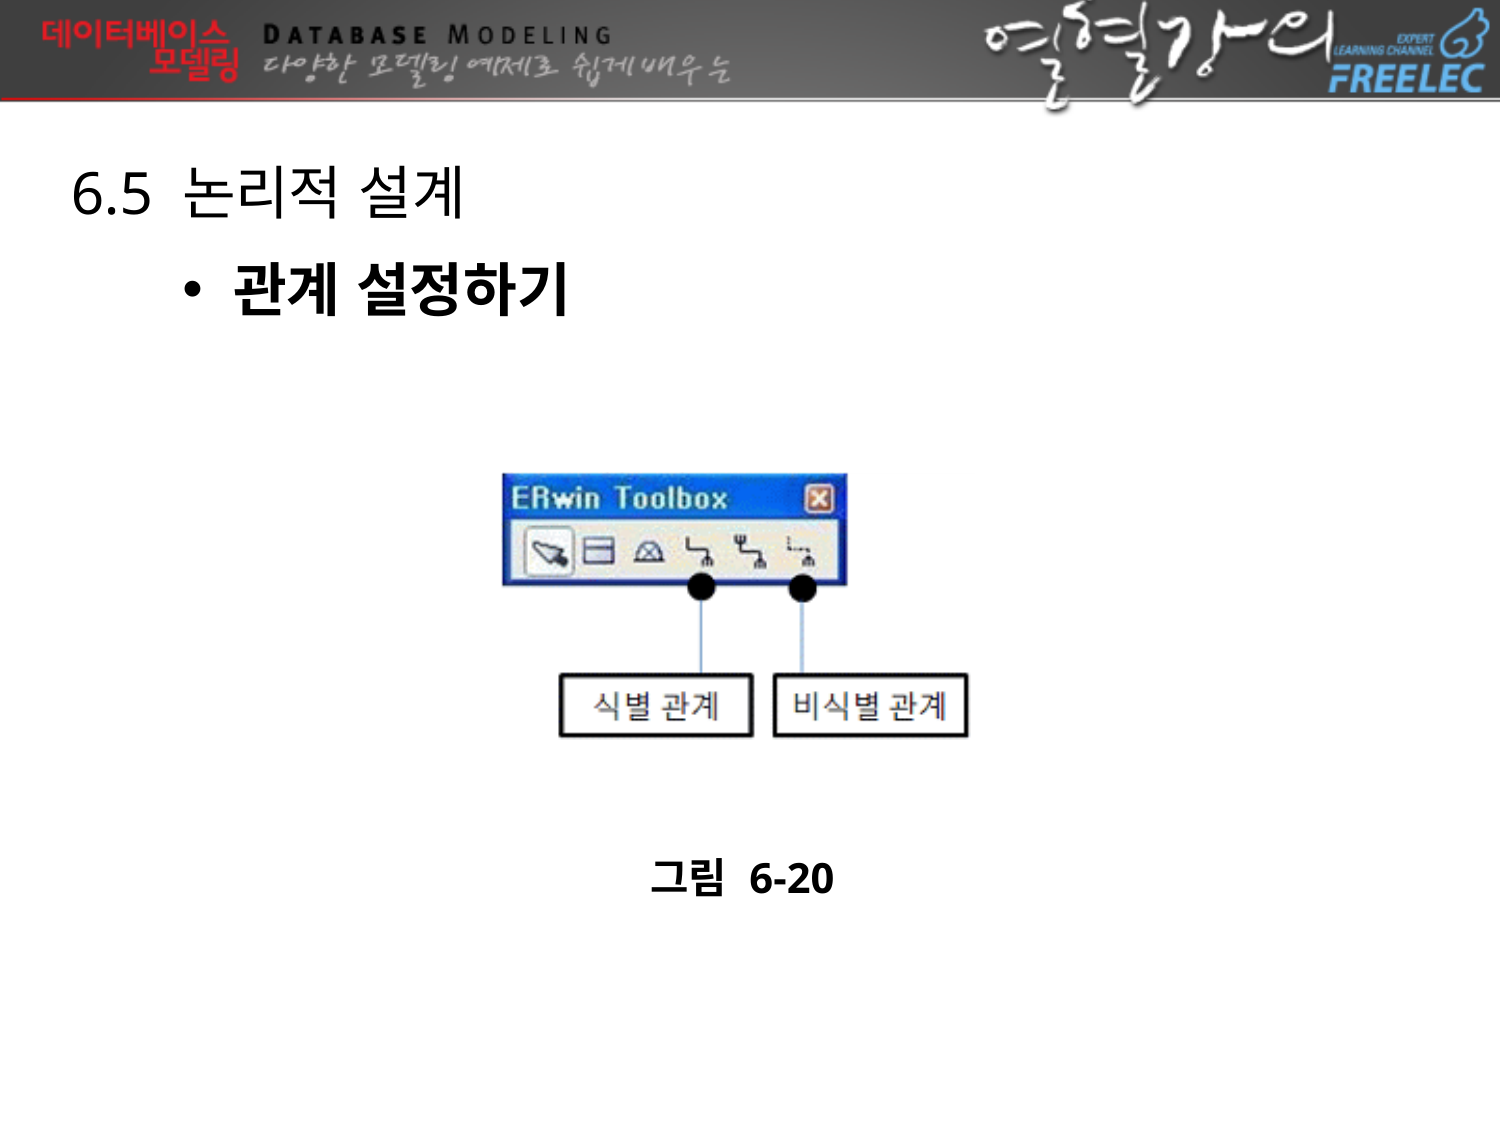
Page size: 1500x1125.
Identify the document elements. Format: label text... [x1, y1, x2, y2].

text_box 6.5 논리적 설계 [56, 148, 481, 234]
text_box 그림 6-20 [585, 820, 900, 934]
text_box 관계 설정하기 [167, 246, 586, 331]
picture [0, 0, 1500, 1125]
